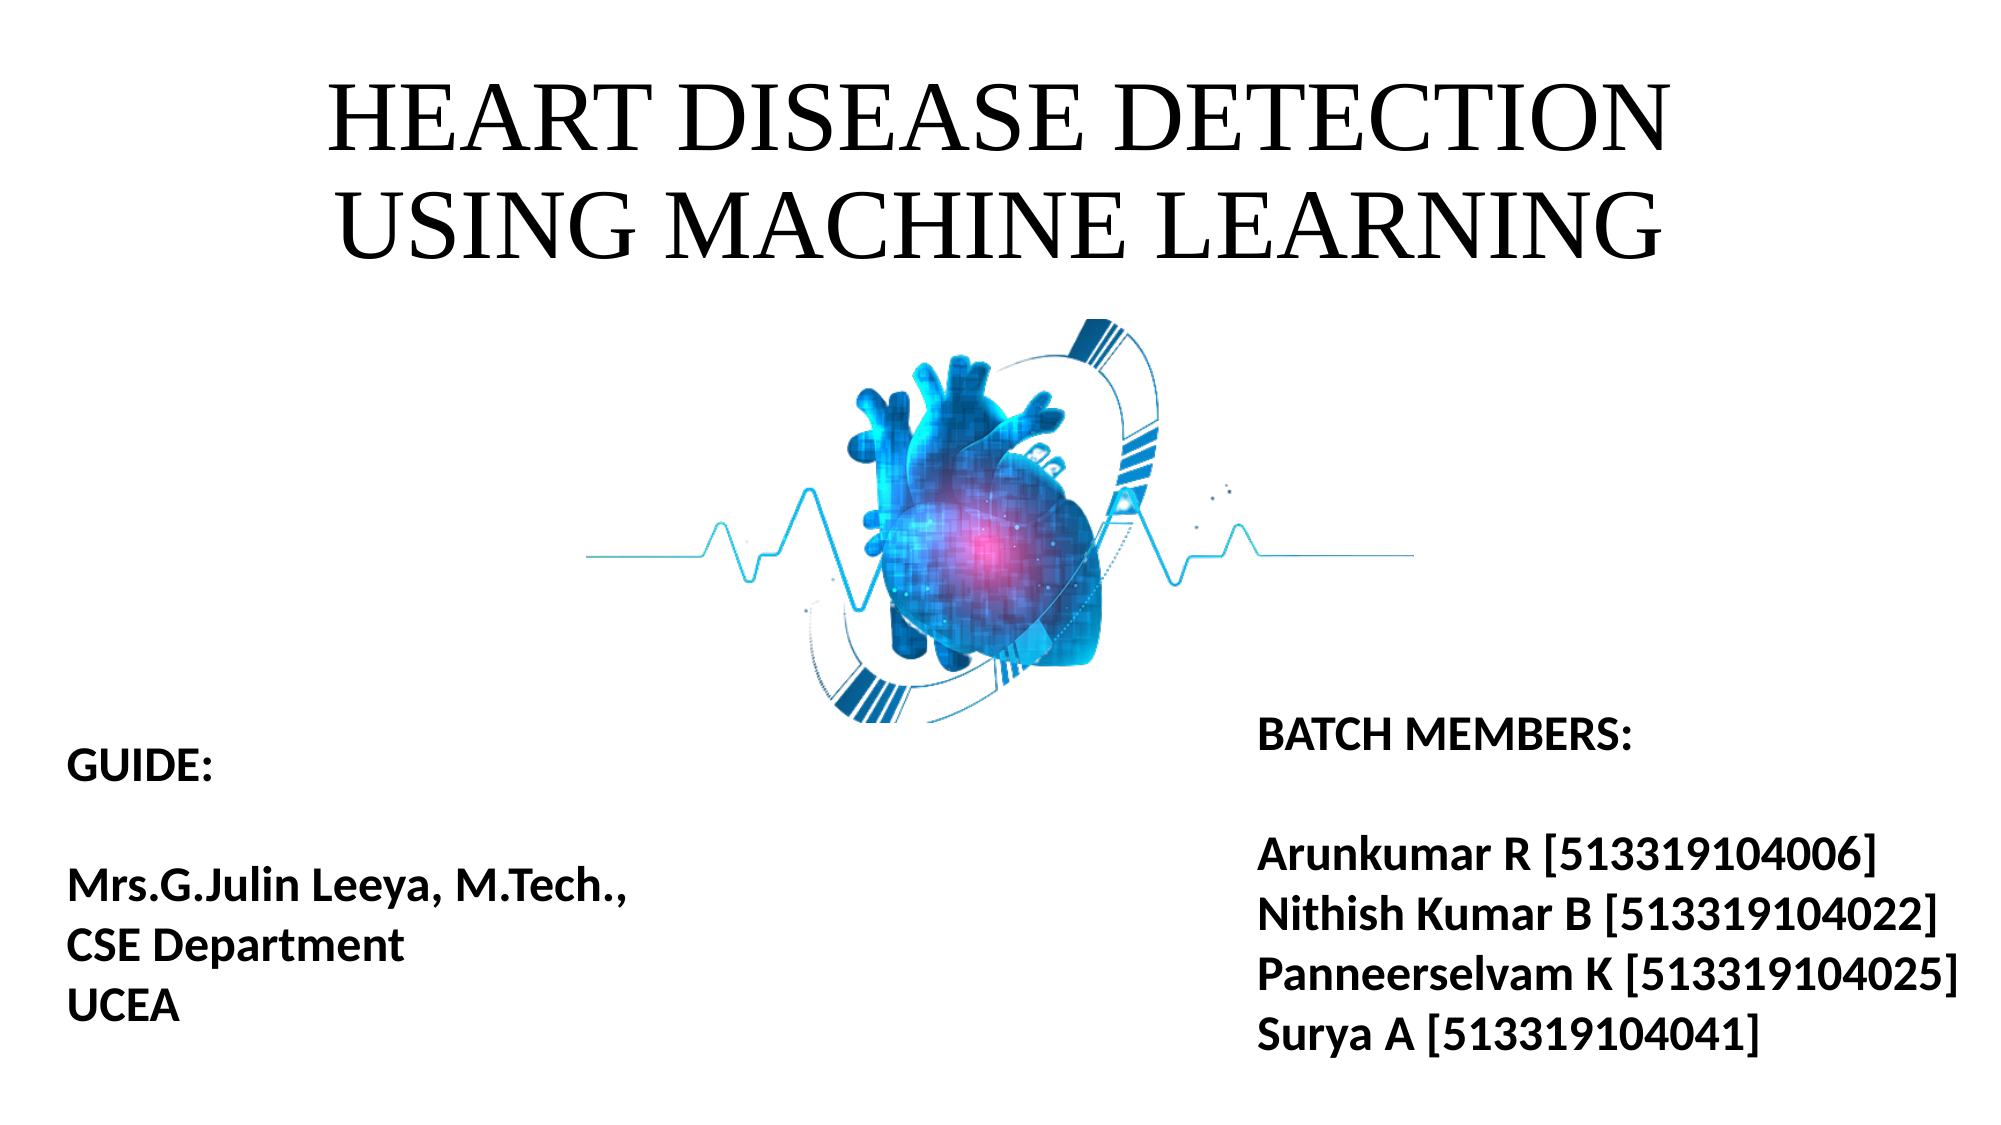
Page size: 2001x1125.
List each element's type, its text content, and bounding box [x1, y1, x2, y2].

title HEART DISEASE DETECTION USING MACHINE LEARNING [97, 45, 1903, 288]
picture [586, 319, 1414, 723]
text_box GUIDE: Mrs.G.Julin Leeya, M.Tech., CSE Department UCEA [51, 723, 810, 1125]
text_box BATCH MEMBERS: Arunkumar R [513319104006] Nithish Kumar B [513319104022] Panneerselvam K [513319104025] Surya A [513319104041] [1242, 692, 2000, 1068]
